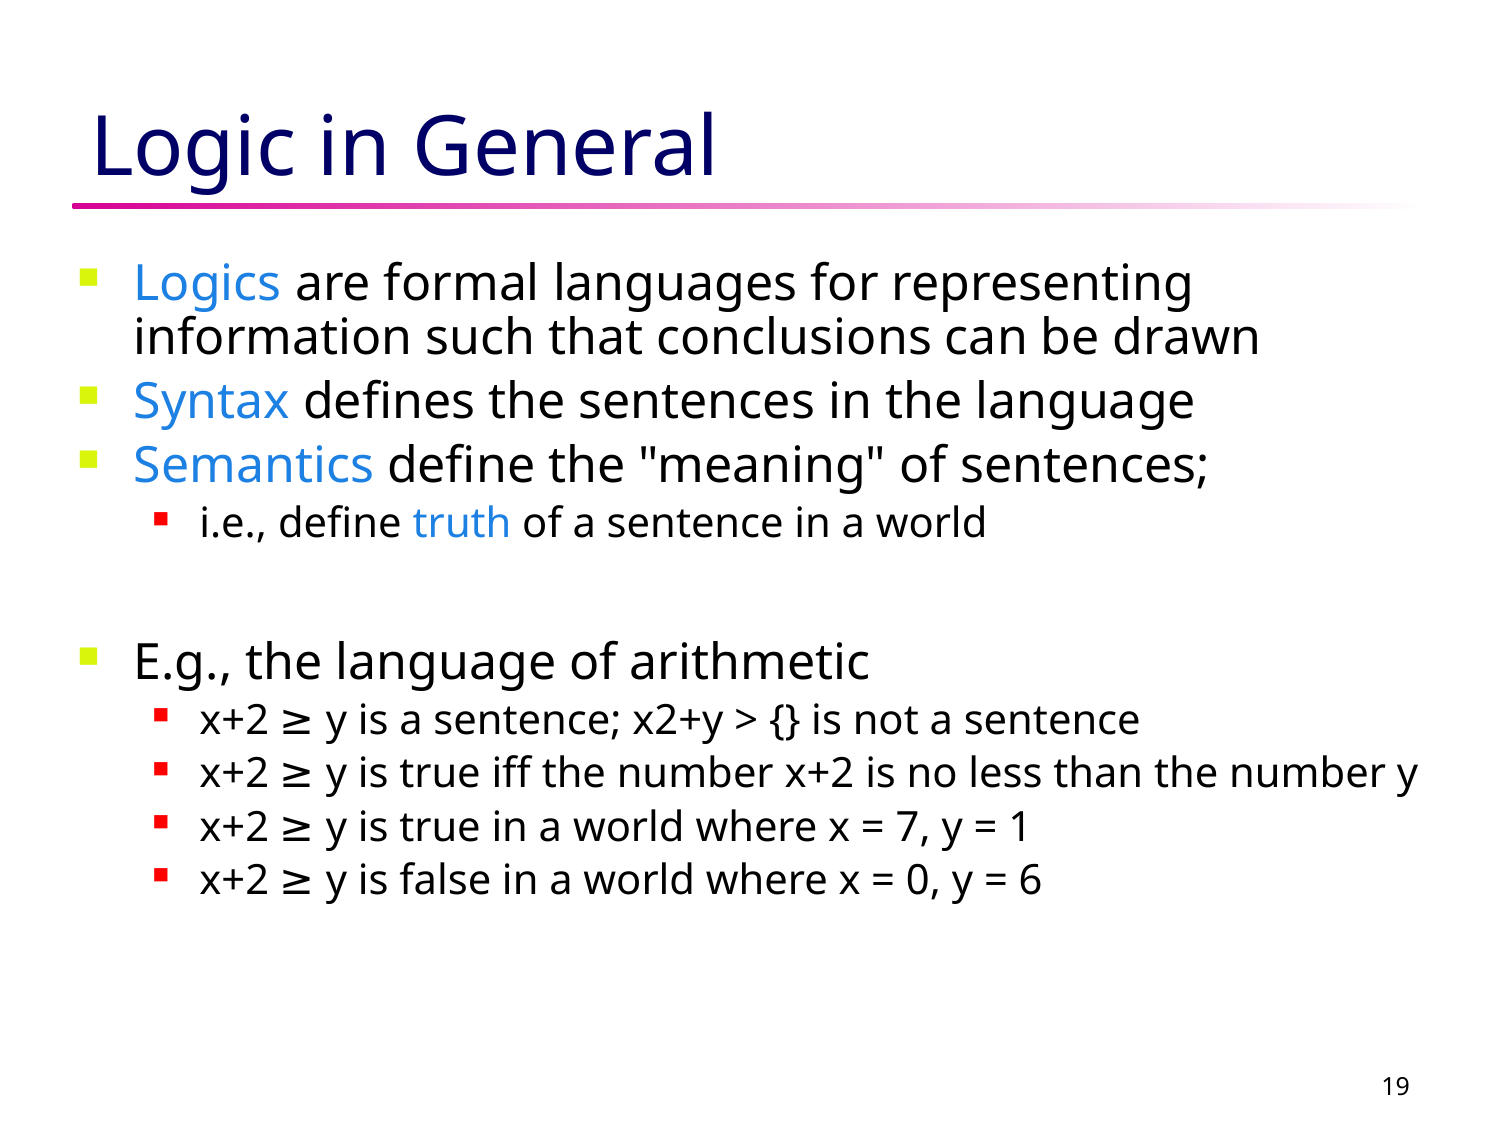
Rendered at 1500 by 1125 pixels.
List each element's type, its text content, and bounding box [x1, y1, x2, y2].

list Logics are formal languages for representing information such that conclusions can be drawn Syntax defines the sentences in the language Semantics define the "meaning" of sentences; i.e., define truth of a sentence in a world E.g., the language of arithmetic x+2 ≥ y is a sentence; x2+y > {} is not a sentence x+2 ≥ y is true iff the number x+2 is no less than the number y x+2 ≥ y is true in a world where x = 7, y = 1 x+2 ≥ y is false in a world where x = 0, y = 6 [62, 249, 1463, 1006]
title Logic in General [75, 12, 1468, 200]
slide_number 19 [1112, 1037, 1426, 1113]
